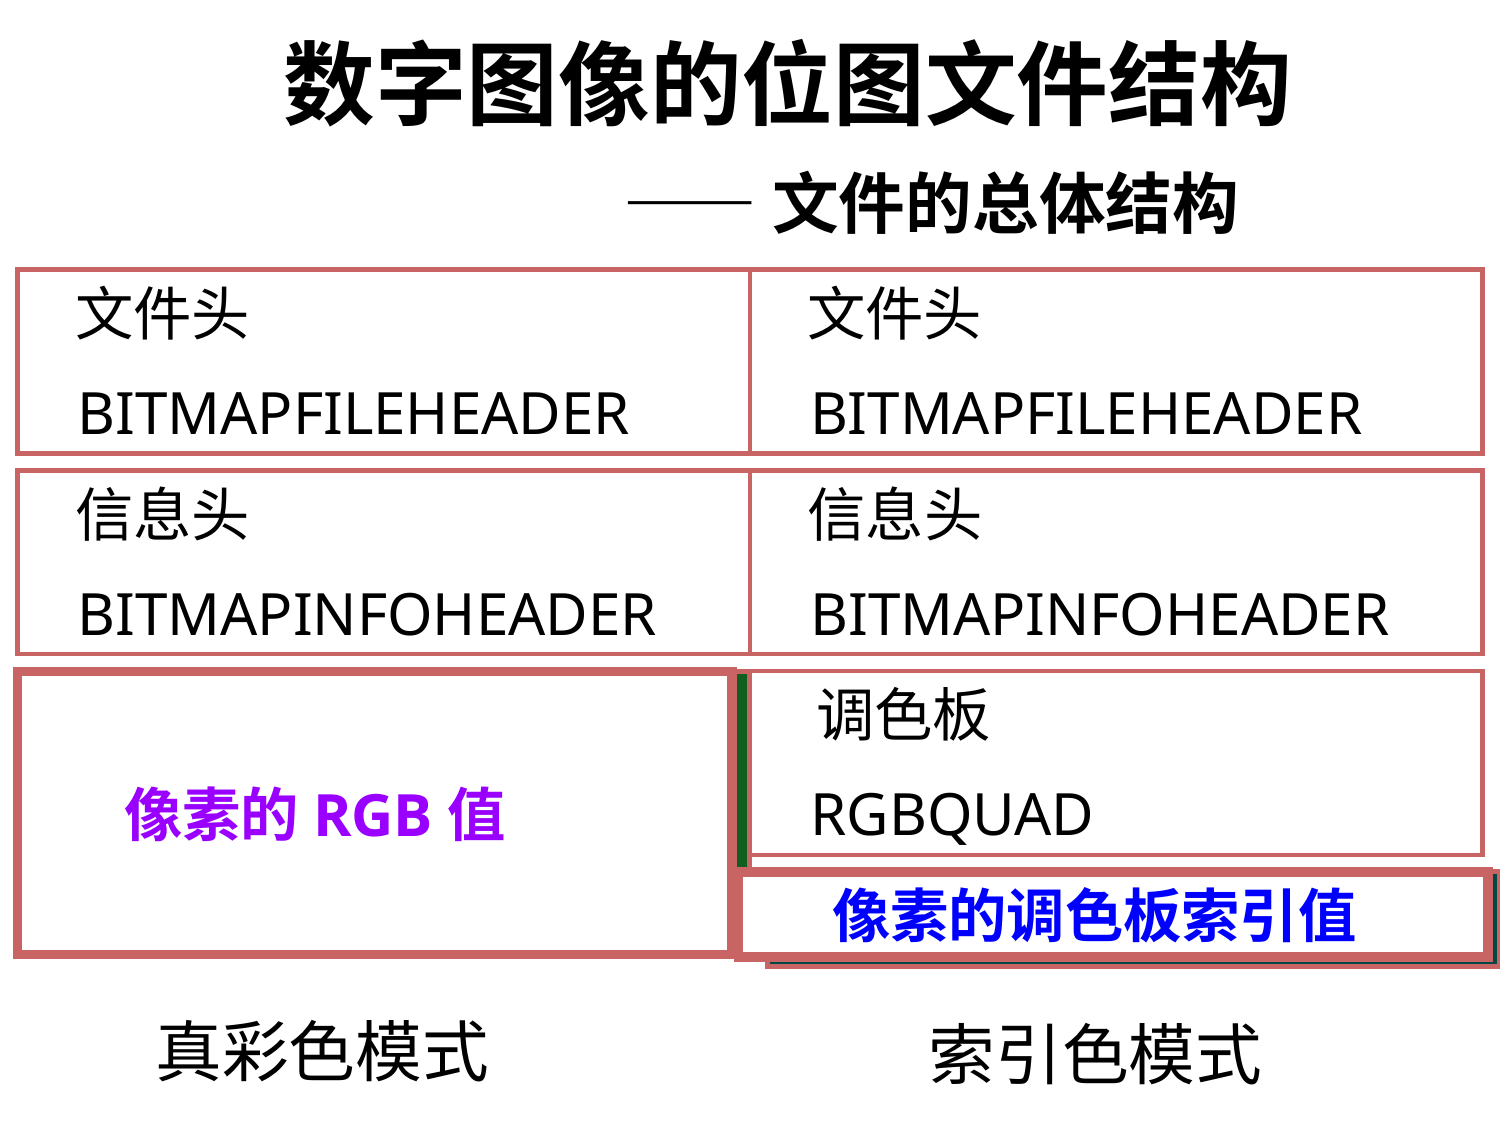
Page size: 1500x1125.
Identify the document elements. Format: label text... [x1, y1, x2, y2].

text_box 真彩色模式 [140, 1002, 514, 1097]
text_box 索引色模式 [914, 1005, 1313, 1101]
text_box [749, 269, 1500, 972]
title 数字图像的位图文件结构 —— 文件的总体结构 [100, 18, 1476, 255]
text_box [17, 269, 751, 962]
